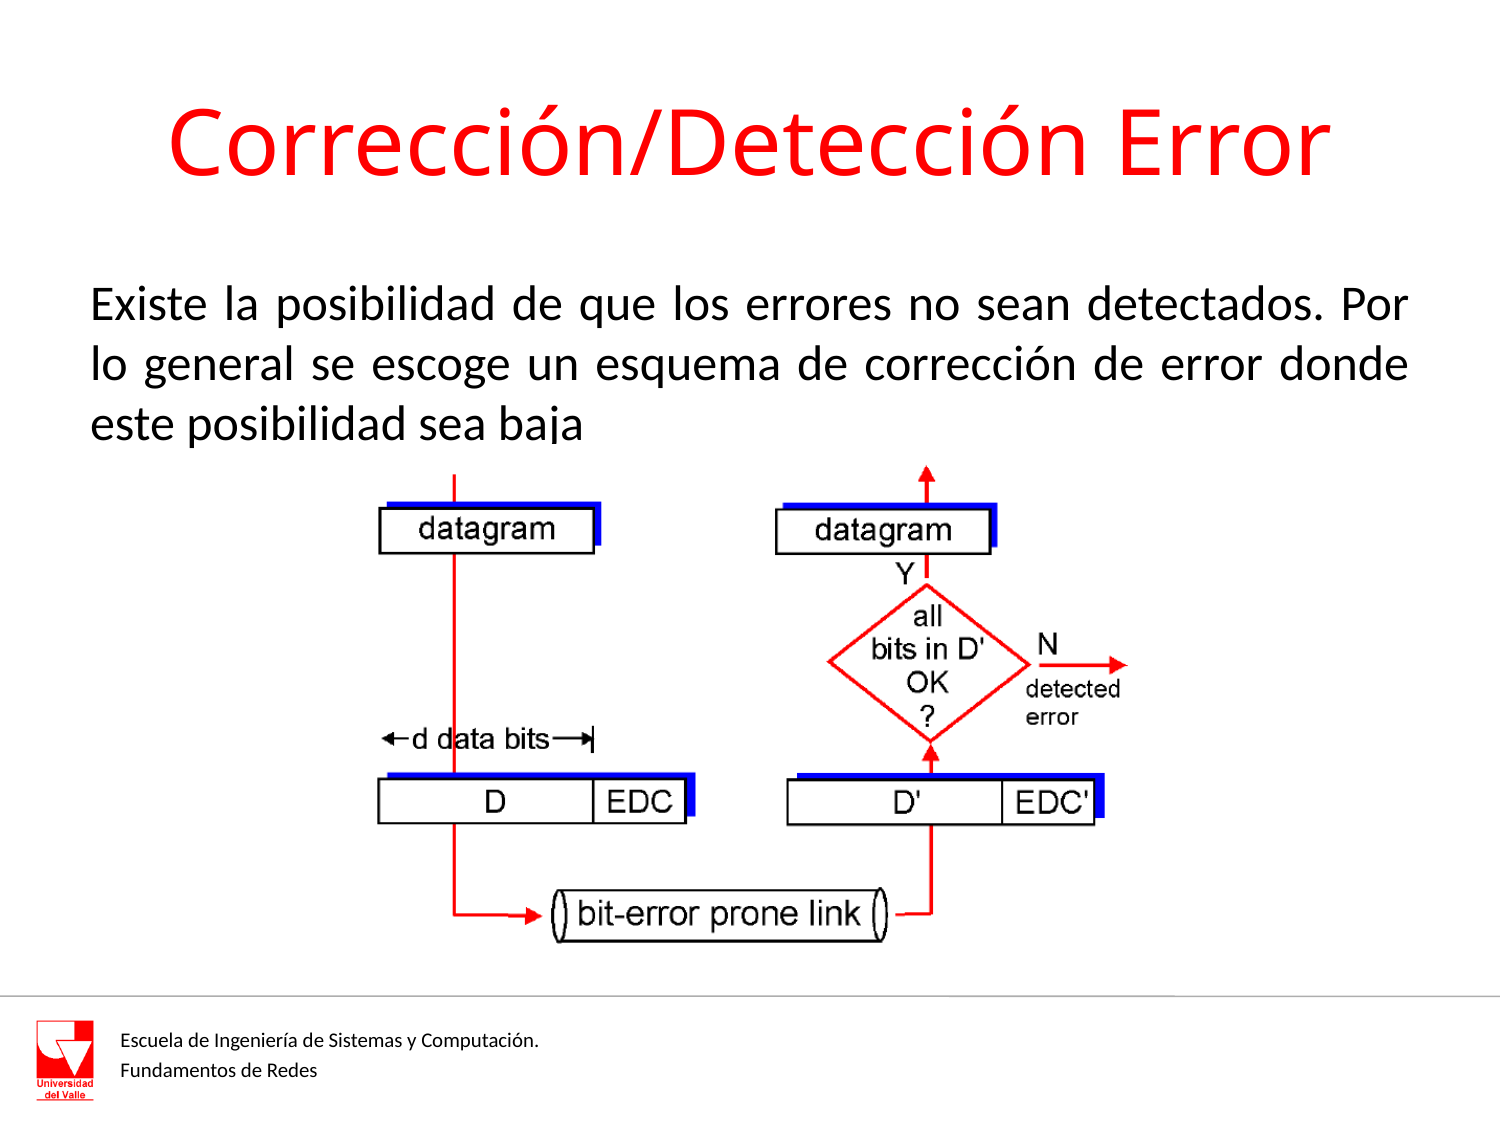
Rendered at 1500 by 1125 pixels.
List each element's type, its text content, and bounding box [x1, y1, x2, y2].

title Corrección/Detección Error [75, 45, 1425, 233]
picture [35, 1019, 94, 1101]
picture [369, 444, 1135, 949]
list Existe la posibilidad de que los errores no sean detectados. Por lo general se escoge un esquema de corrección de error donde este posibilidad sea baja [75, 262, 1425, 994]
